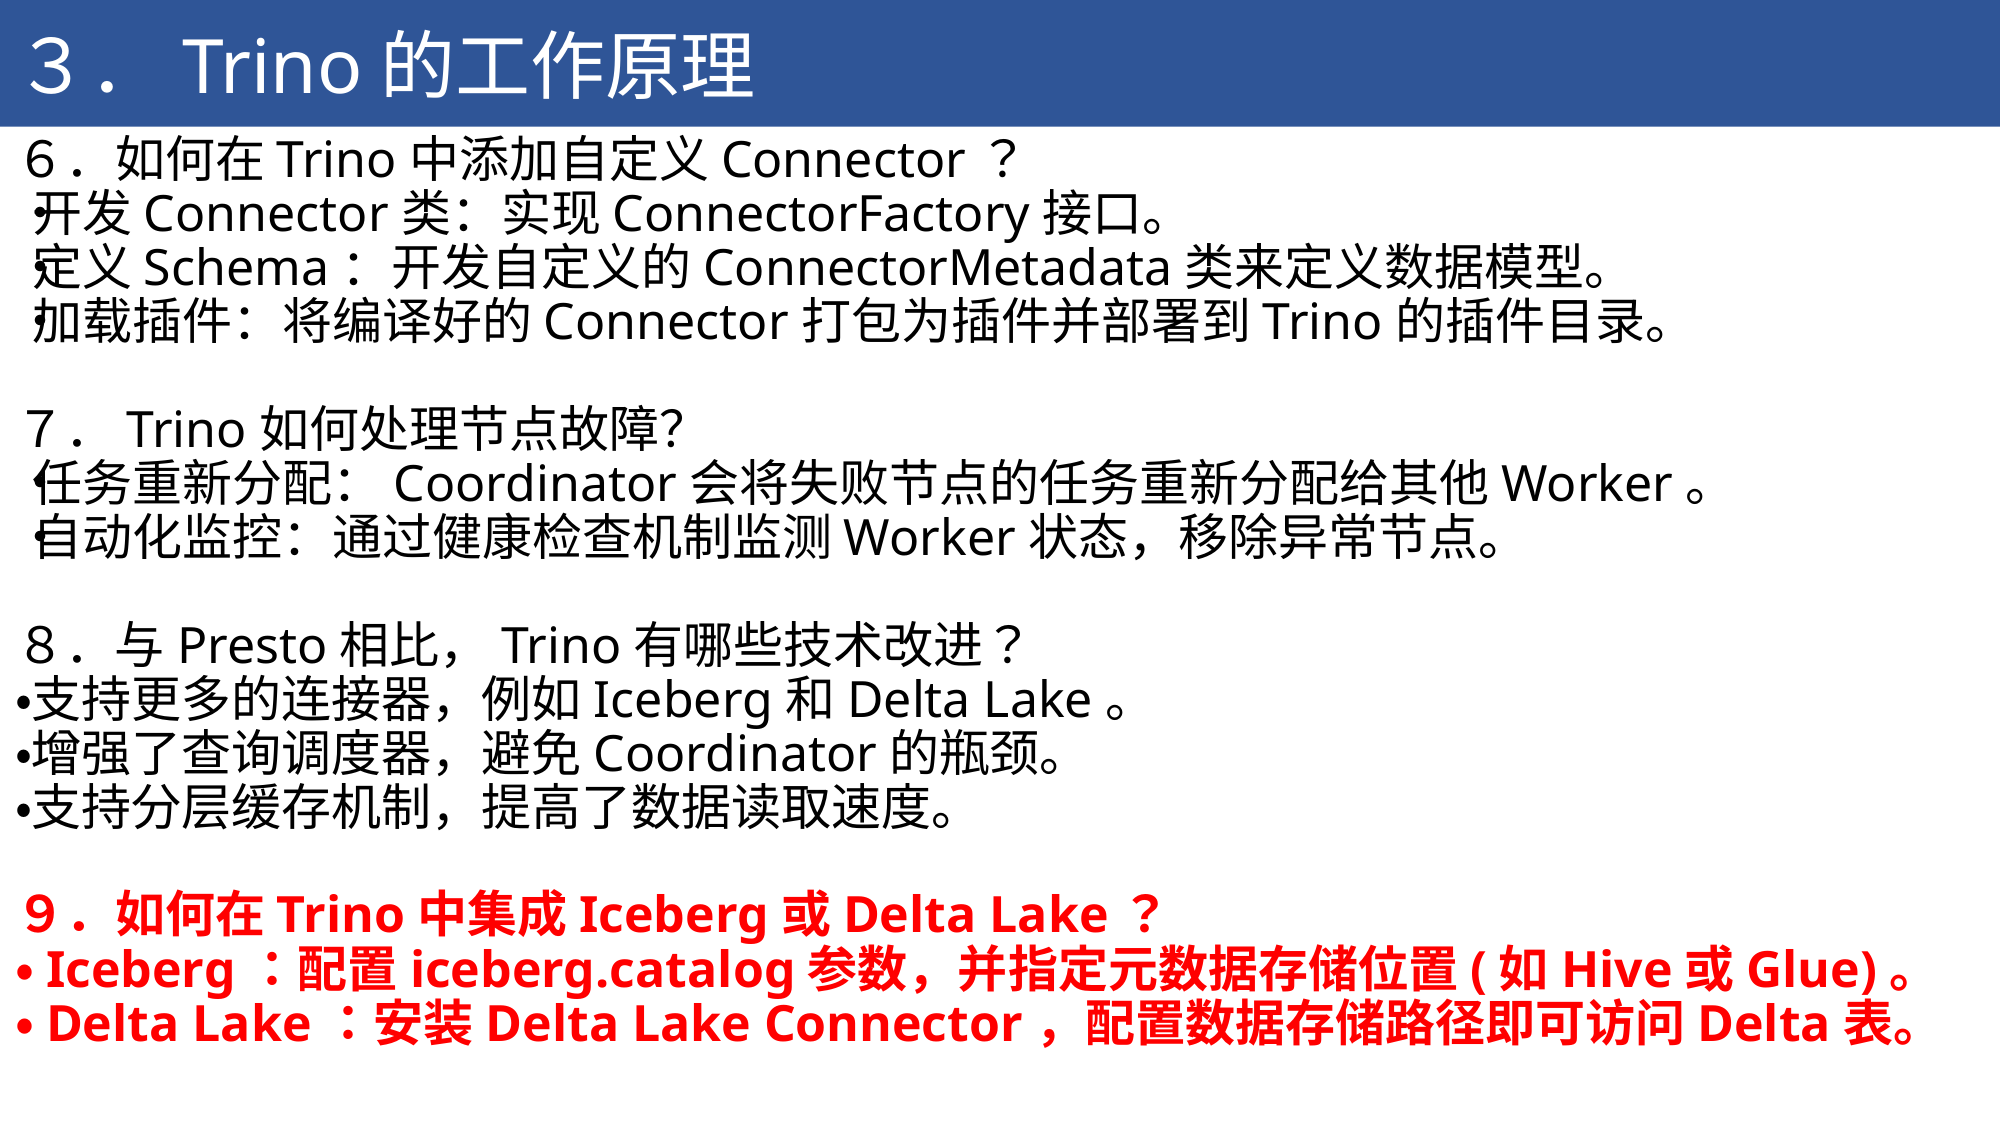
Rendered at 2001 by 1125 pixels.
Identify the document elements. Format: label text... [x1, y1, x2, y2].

title ６．如何在Trino中添加自定义Connector？ ・开发Connector类：实现ConnectorFactory接口。 ・定义Schema：开发自定义的ConnectorMetadata类来定义数据模型。 ・加载插件：将编译好的Connector打包为插件并部署到Trino的插件目录。 ７．Trino如何处理节点故障？ ・任务重新分配：Coordinator会将失败节点的任务重新分配给其他Worker。 ・自动化监控：通过健康检查机制监测Worker状态，移除异常节点。 ８．与Presto相比，Trino有哪些技术改进？ ・支持更多的连接器，例如Iceberg和Delta Lake。 ・增强了查询调度器，避免Coordinator的瓶颈。 ・支持分层缓存机制，提高了数据读取速度。 ９．如何在Trino中集成Iceberg或Delta Lake？ ・Iceberg：配置iceberg.catalog参数，并指定元数据存储位置(如Hive或Glue)。 ・Delta Lake：安装Delta Lake Connector，配置数据存储路径即可访问Delta表。 [0, 128, 2000, 1125]
text_box ３．Trino的工作原理 [0, 0, 2000, 128]
